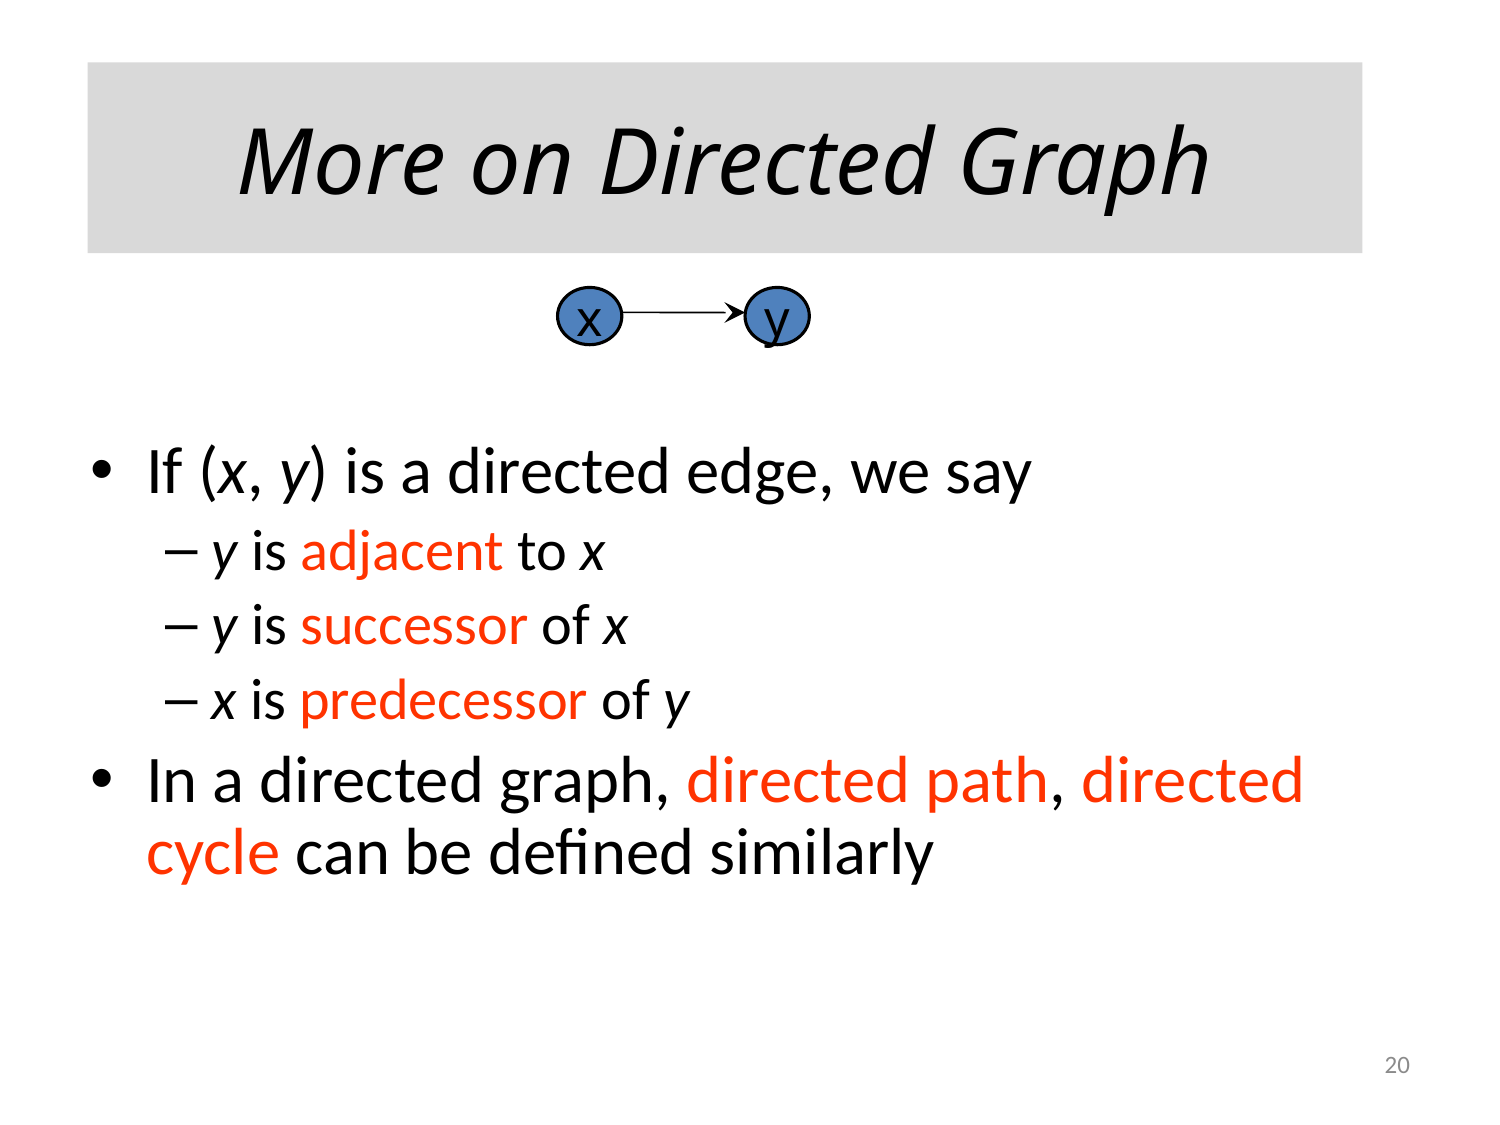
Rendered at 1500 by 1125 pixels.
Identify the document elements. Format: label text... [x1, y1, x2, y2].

list If (x, y) is a directed edge, we say y is adjacent to x y is successor of x x is predecessor of y In a directed graph, directed path, directed cycle can be defined similarly [75, 249, 1425, 993]
title More on Directed Graph [87, 62, 1363, 249]
text_box [724, 302, 746, 323]
text_box y [745, 287, 810, 345]
slide_number 20 [1074, 1024, 1425, 1103]
text_box x [557, 287, 622, 345]
